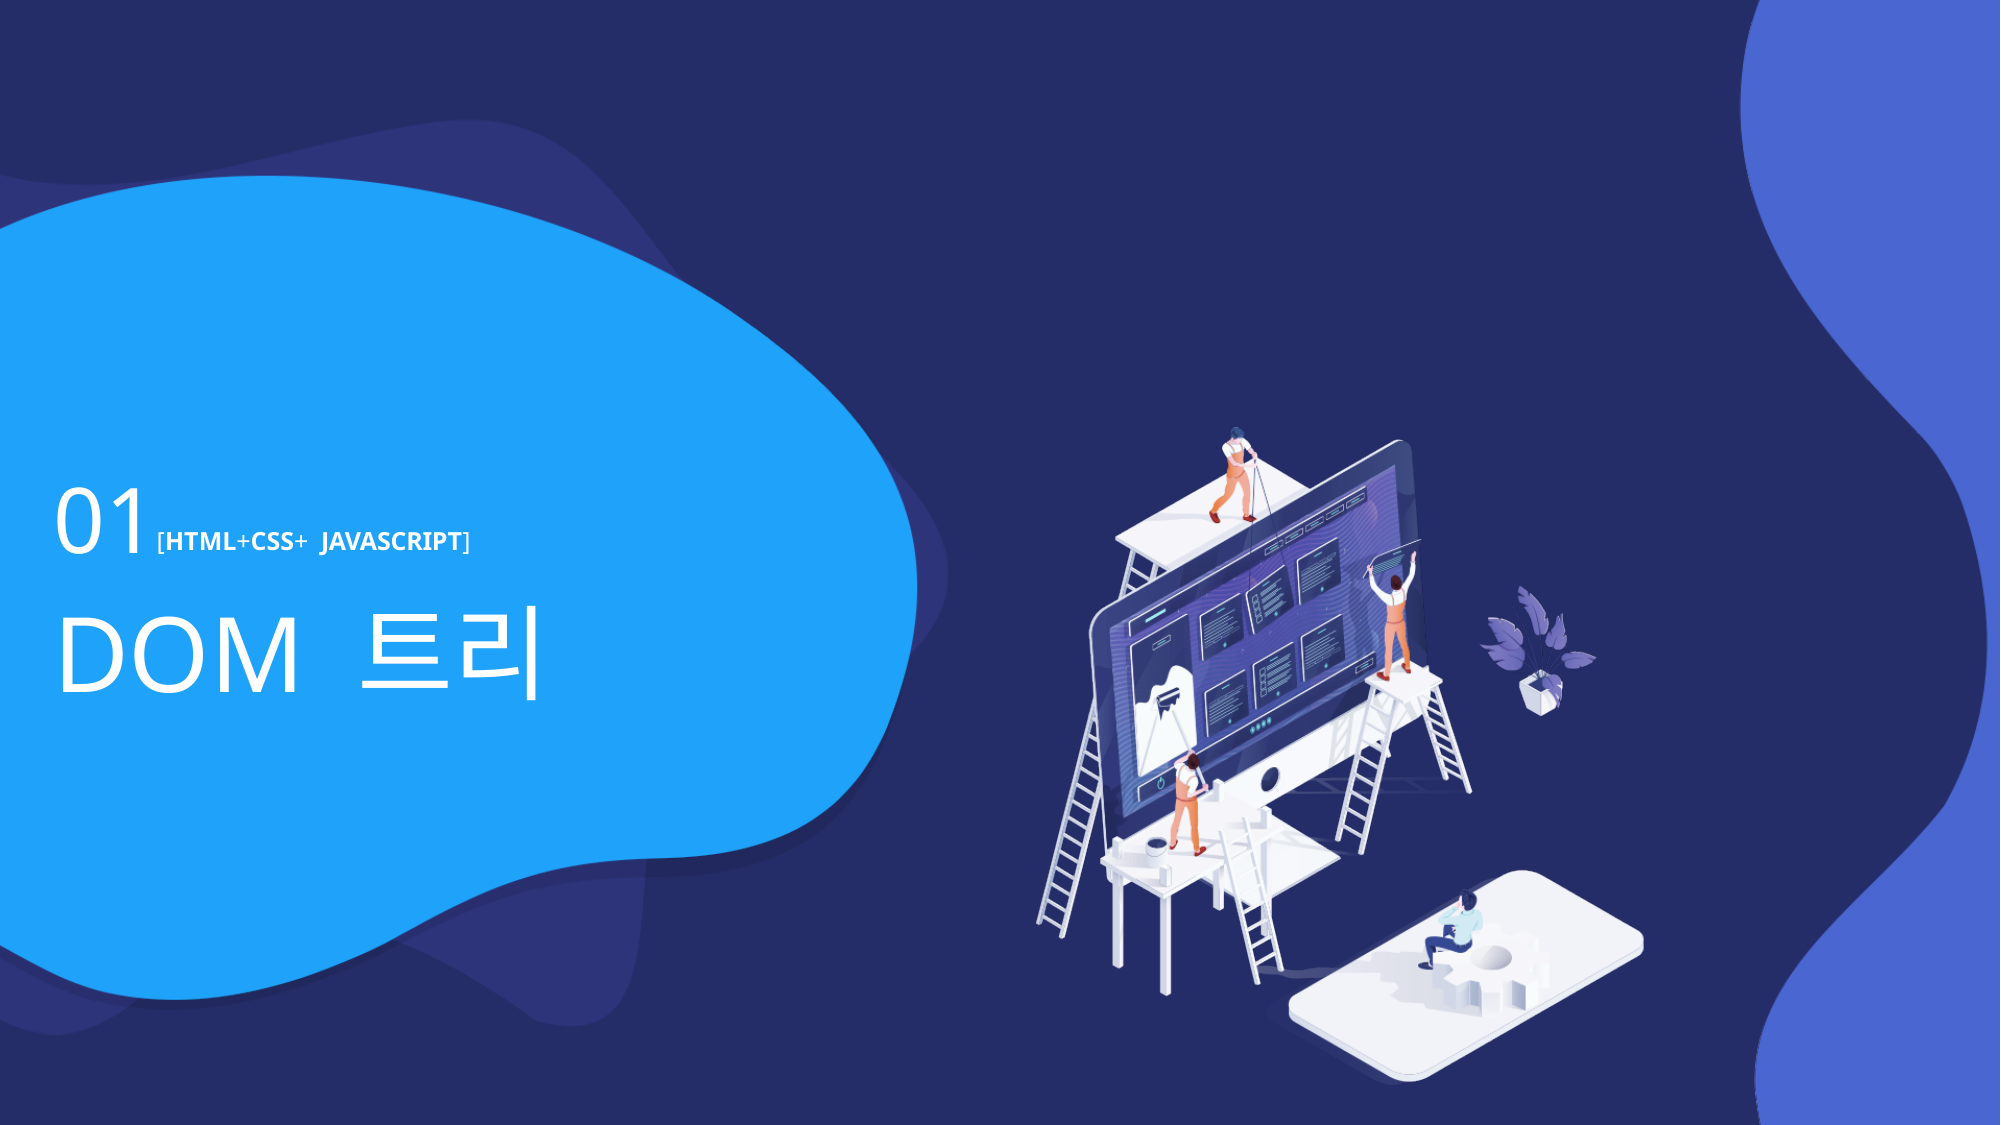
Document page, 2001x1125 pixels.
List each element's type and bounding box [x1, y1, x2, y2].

text_box [0, 0, 2000, 1125]
